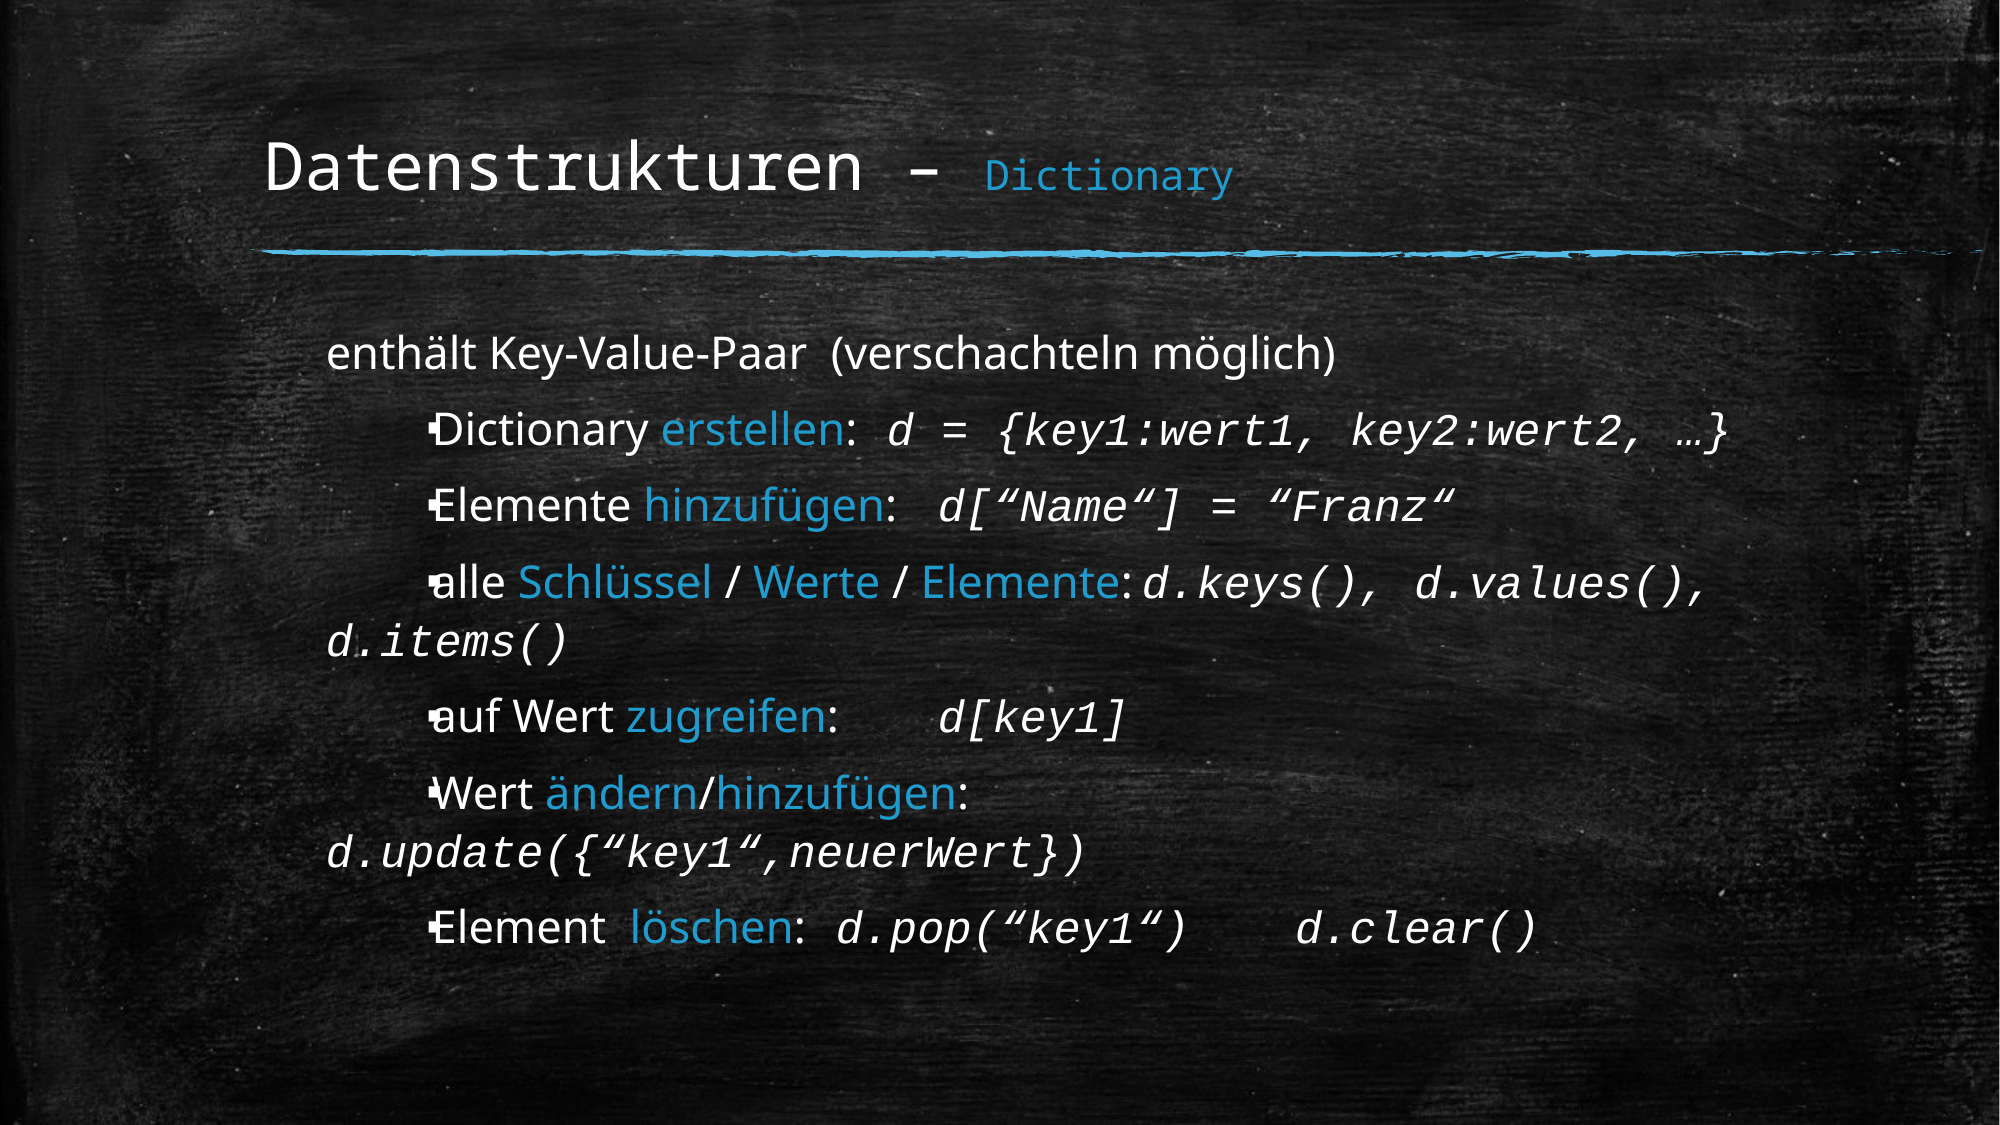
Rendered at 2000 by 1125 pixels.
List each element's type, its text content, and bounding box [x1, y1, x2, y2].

title Datenstrukturen – Dictionary [249, 45, 1750, 213]
list enthält Key-Value-Paar (verschachteln möglich) Dictionary erstellen: d = {key1:wert1, key2:wert2, …} Elemente hinzufügen: d[“Name“] = “Franz“ alle Schlüssel / Werte / Elemente: d.keys(), d.values(), d.items() auf Wert zugreifen: d[key1] Wert ändern/hinzufügen: d.update({“key1“,neuerWert}) Element löschen: d.pop(“key1“) d.clear() [249, 312, 1750, 1035]
